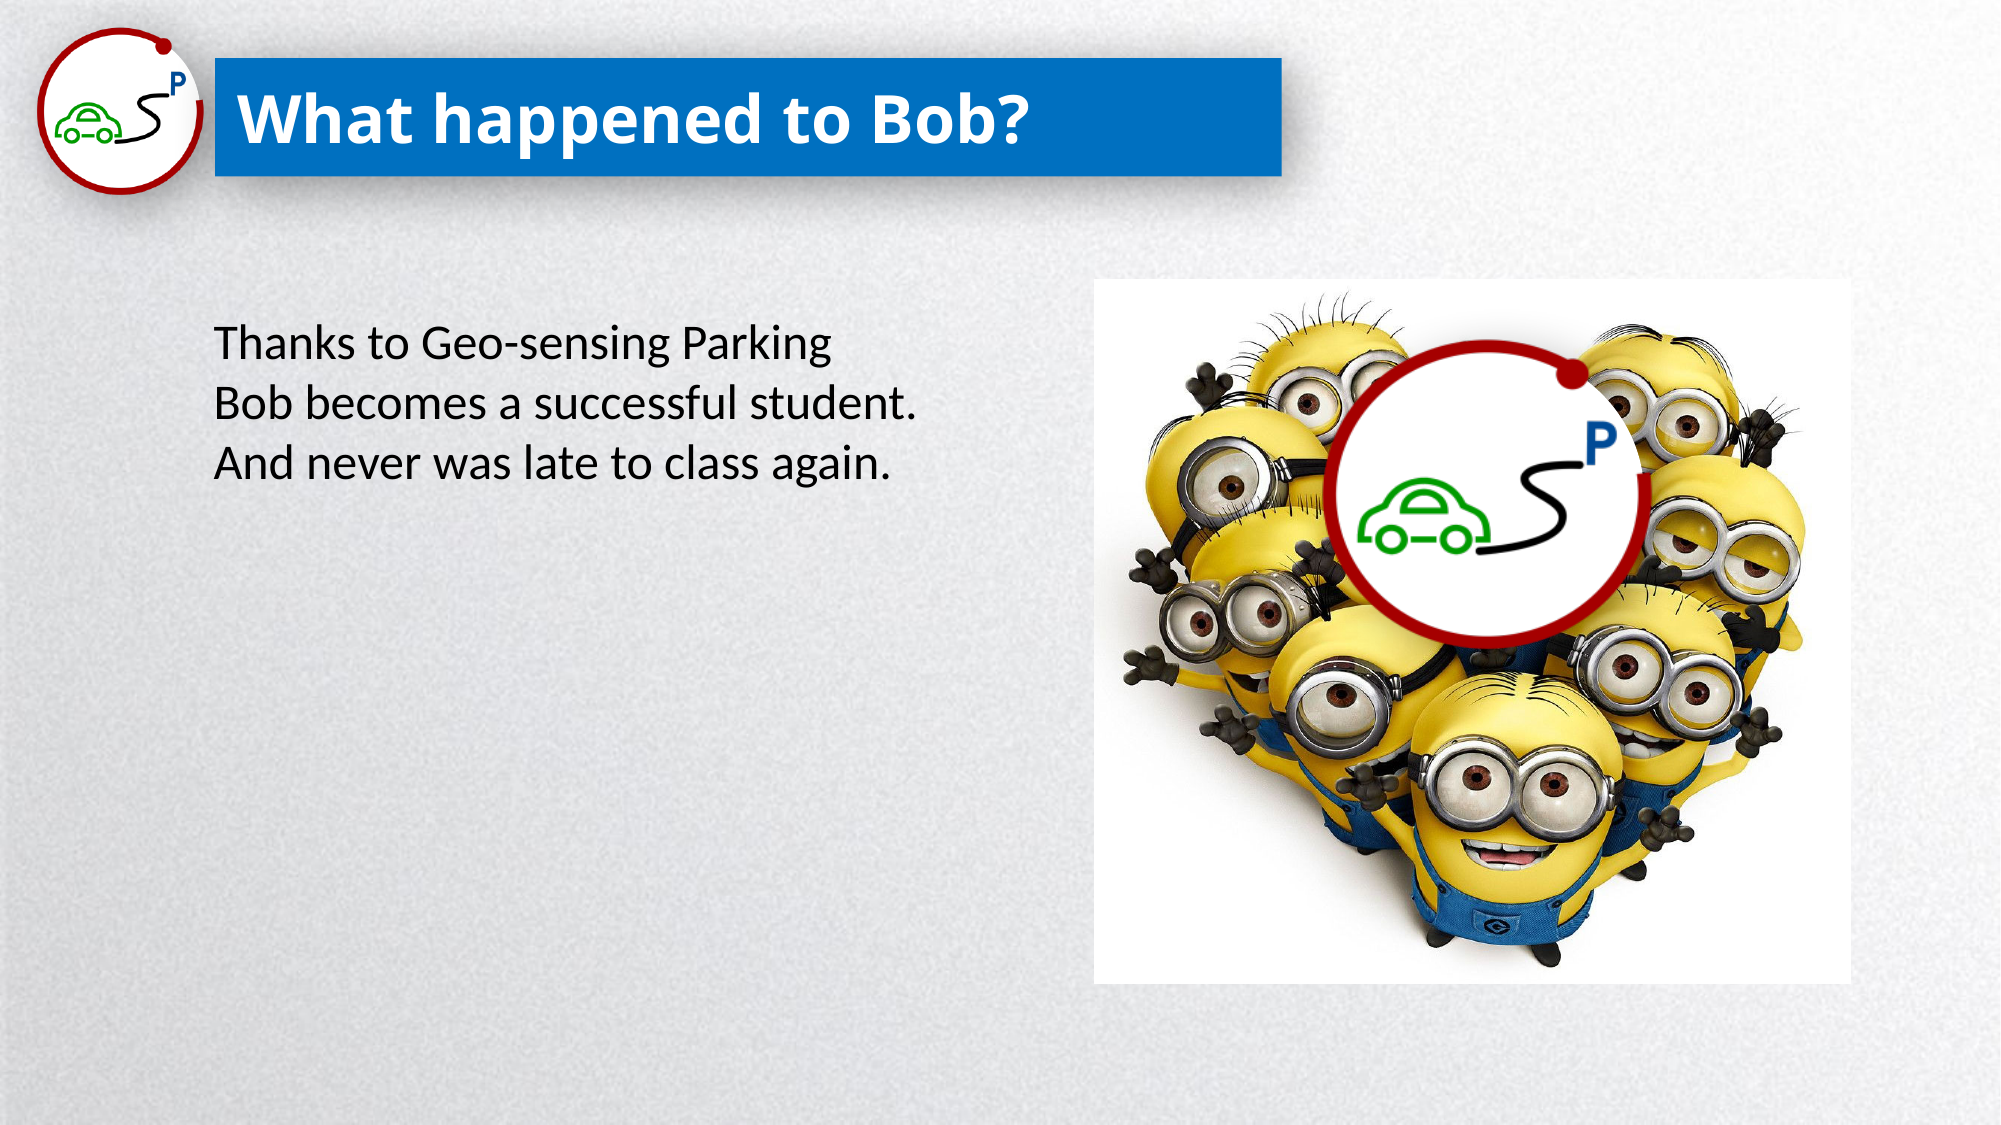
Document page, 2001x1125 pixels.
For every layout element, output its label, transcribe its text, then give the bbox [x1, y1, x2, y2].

text_box What happened to Bob? [237, 76, 1259, 157]
picture [0, 0, 2001, 1125]
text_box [18, 7, 224, 214]
text_box [228, 56, 1284, 178]
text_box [1094, 279, 1851, 985]
text_box Thanks to Geo-sensing Parking Bob becomes a successful student. And never was late to class again. [198, 301, 1089, 497]
